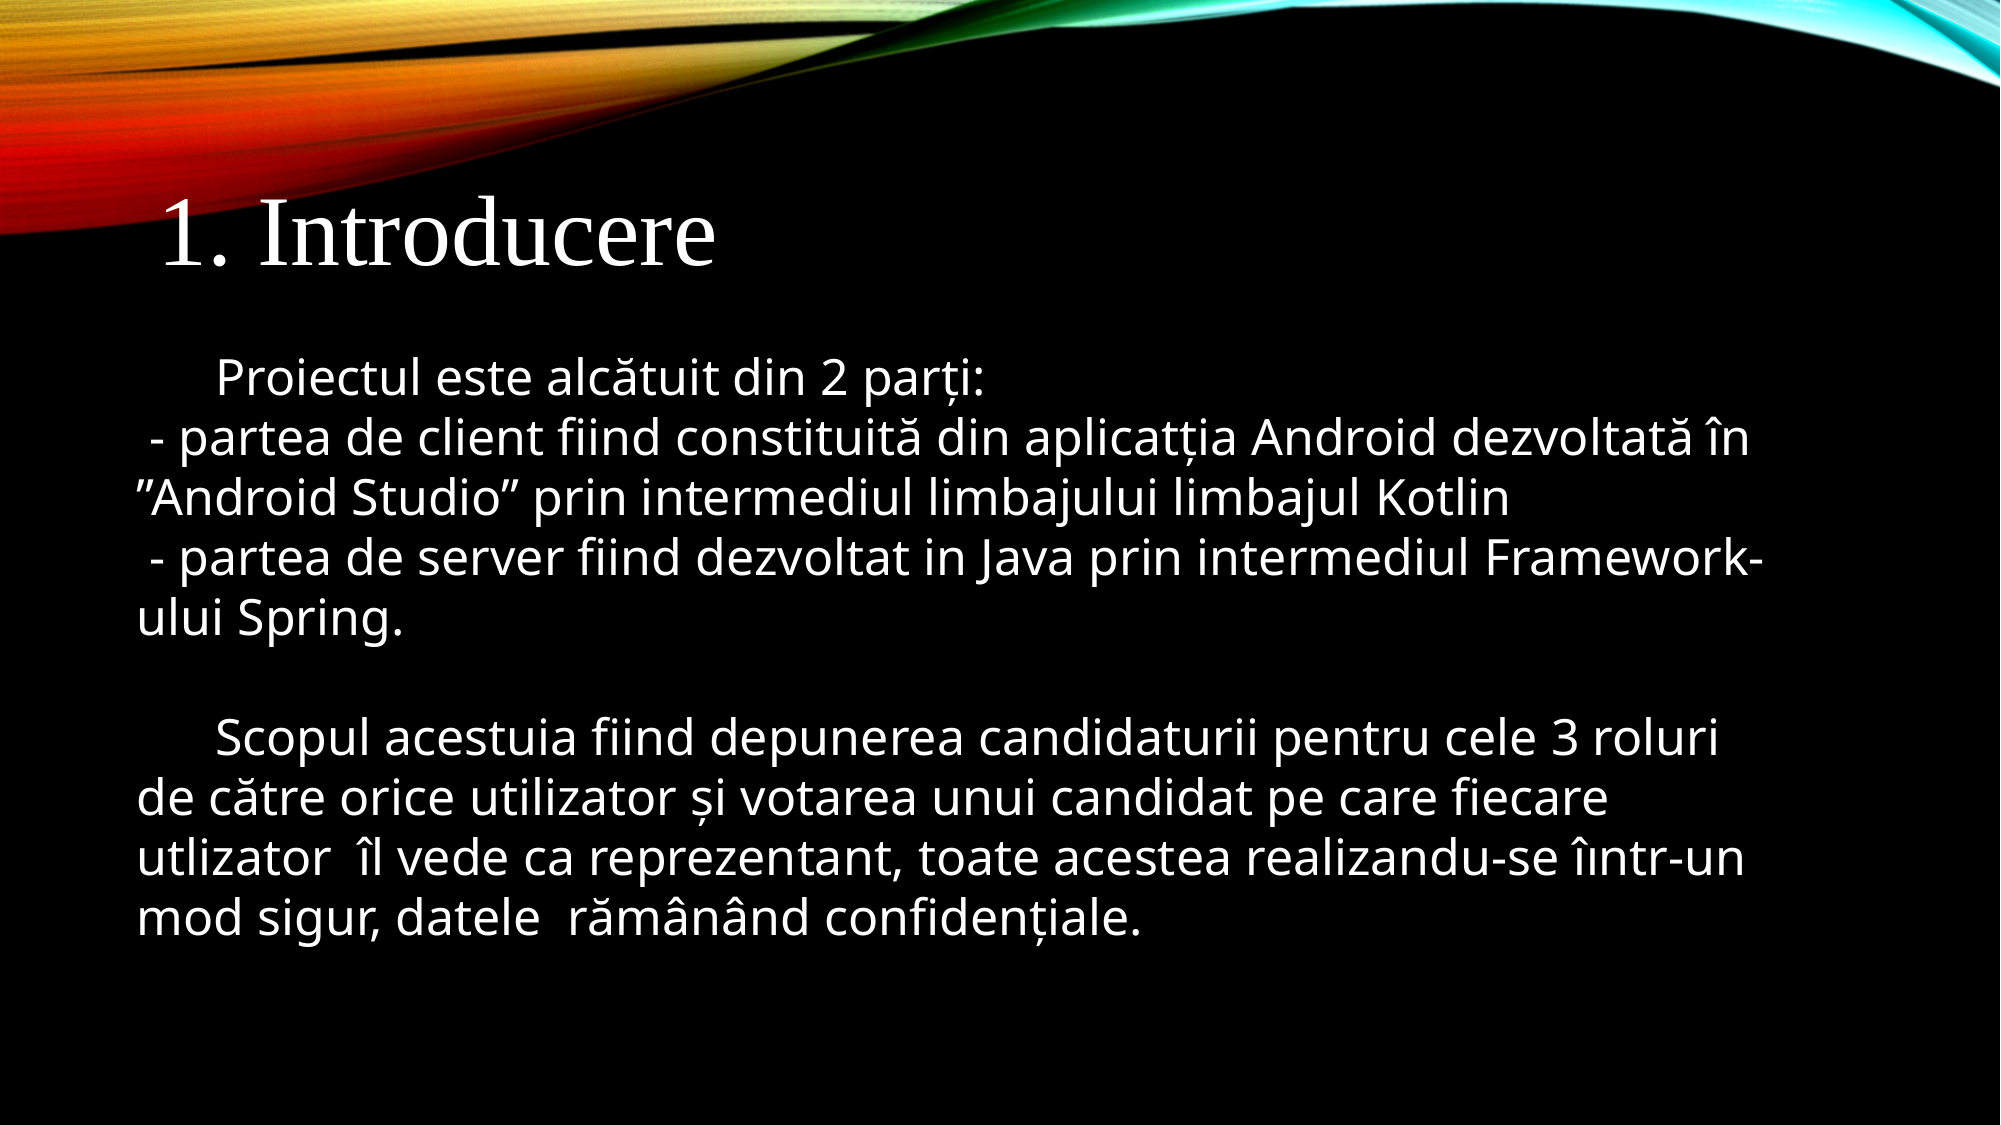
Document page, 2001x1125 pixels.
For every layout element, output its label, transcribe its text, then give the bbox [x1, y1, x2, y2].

picture [0, 0, 2000, 237]
text_box 1. Introducere [142, 158, 1204, 293]
text_box Proiectul este alcătuit din 2 parți: - partea de client fiind constituită din aplicatția Android dezvoltată în ”Android Studio” prin intermediul limbajului limbajul Kotlin - partea de server fiind dezvoltat in Java prin intermediul Framework-ului Spring. Scopul acestuia fiind depunerea candidaturii pentru cele 3 roluri de către orice utilizator și votarea unui candidat pe care fiecare utlizator îl vede ca reprezentant, toate acestea realizandu-se îıntr-un mod sigur, datele rămânând confidențiale. [122, 338, 1806, 954]
